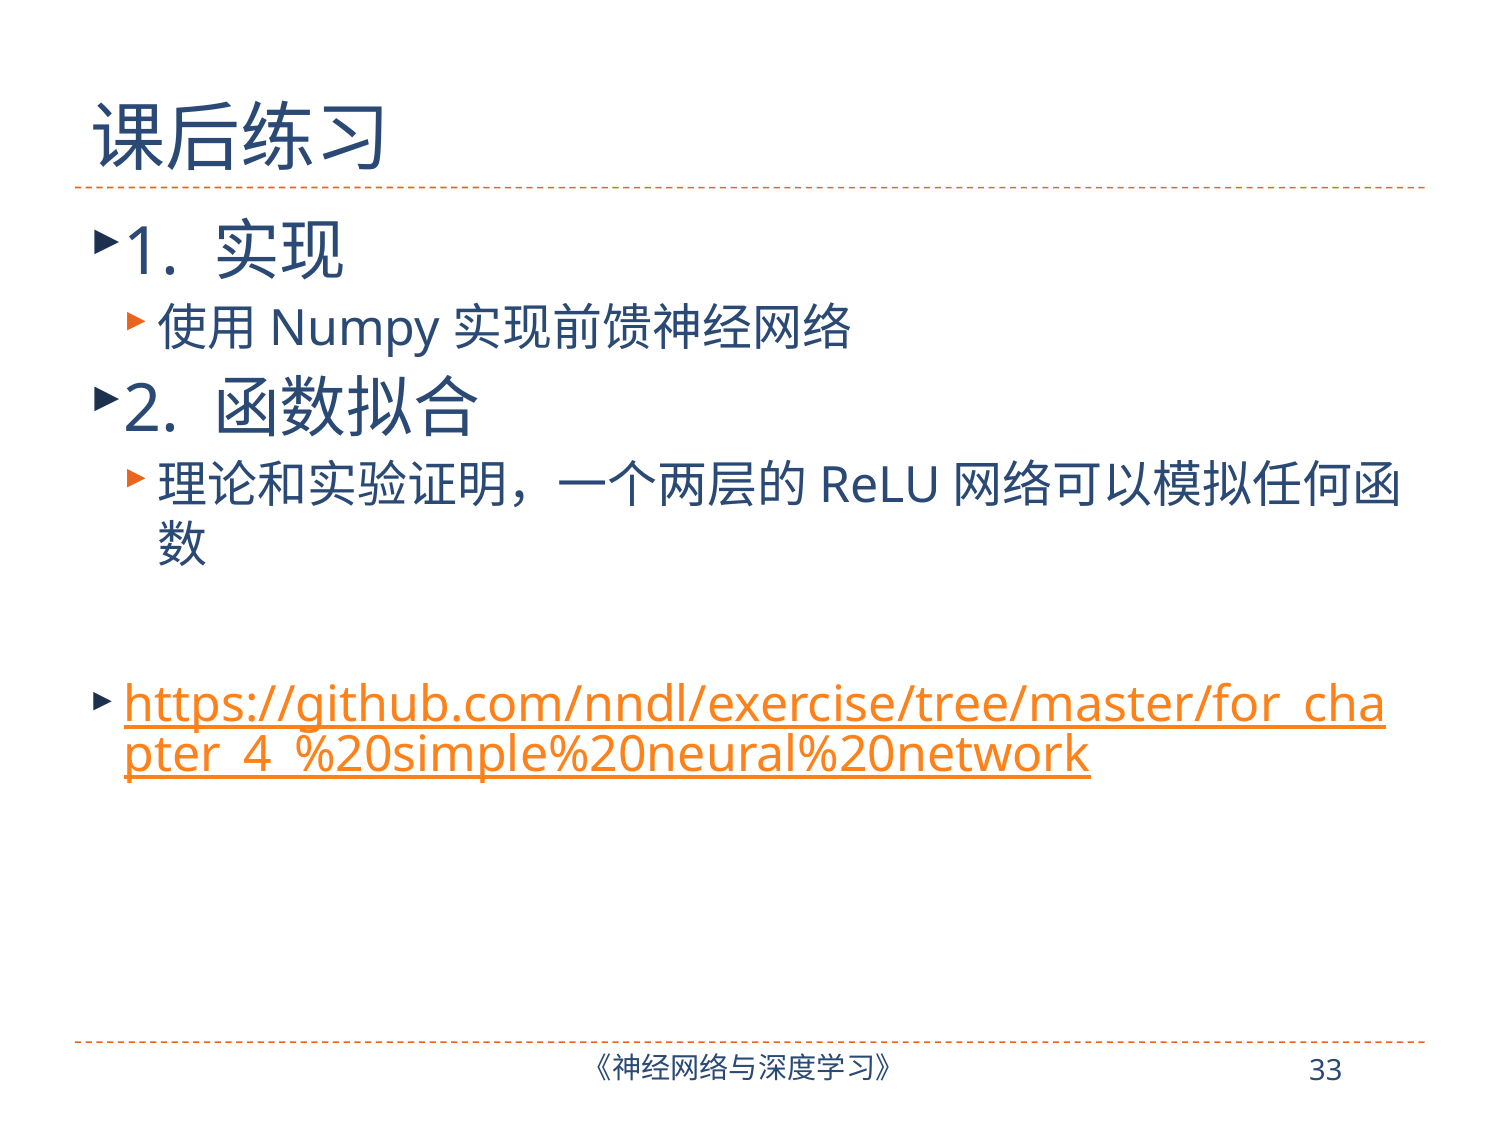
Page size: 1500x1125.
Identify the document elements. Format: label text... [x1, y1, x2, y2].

title 课后练习 [75, 24, 1425, 188]
list 1. 实现 使用Numpy实现前馈神经网络 2. 函数拟合 理论和实验证明，一个两层的ReLU网络可以模拟任何函数 https://github.com/nndl/exercise/tree/master/for_chapter_4_%20simple%20neural%20network [75, 200, 1425, 1010]
